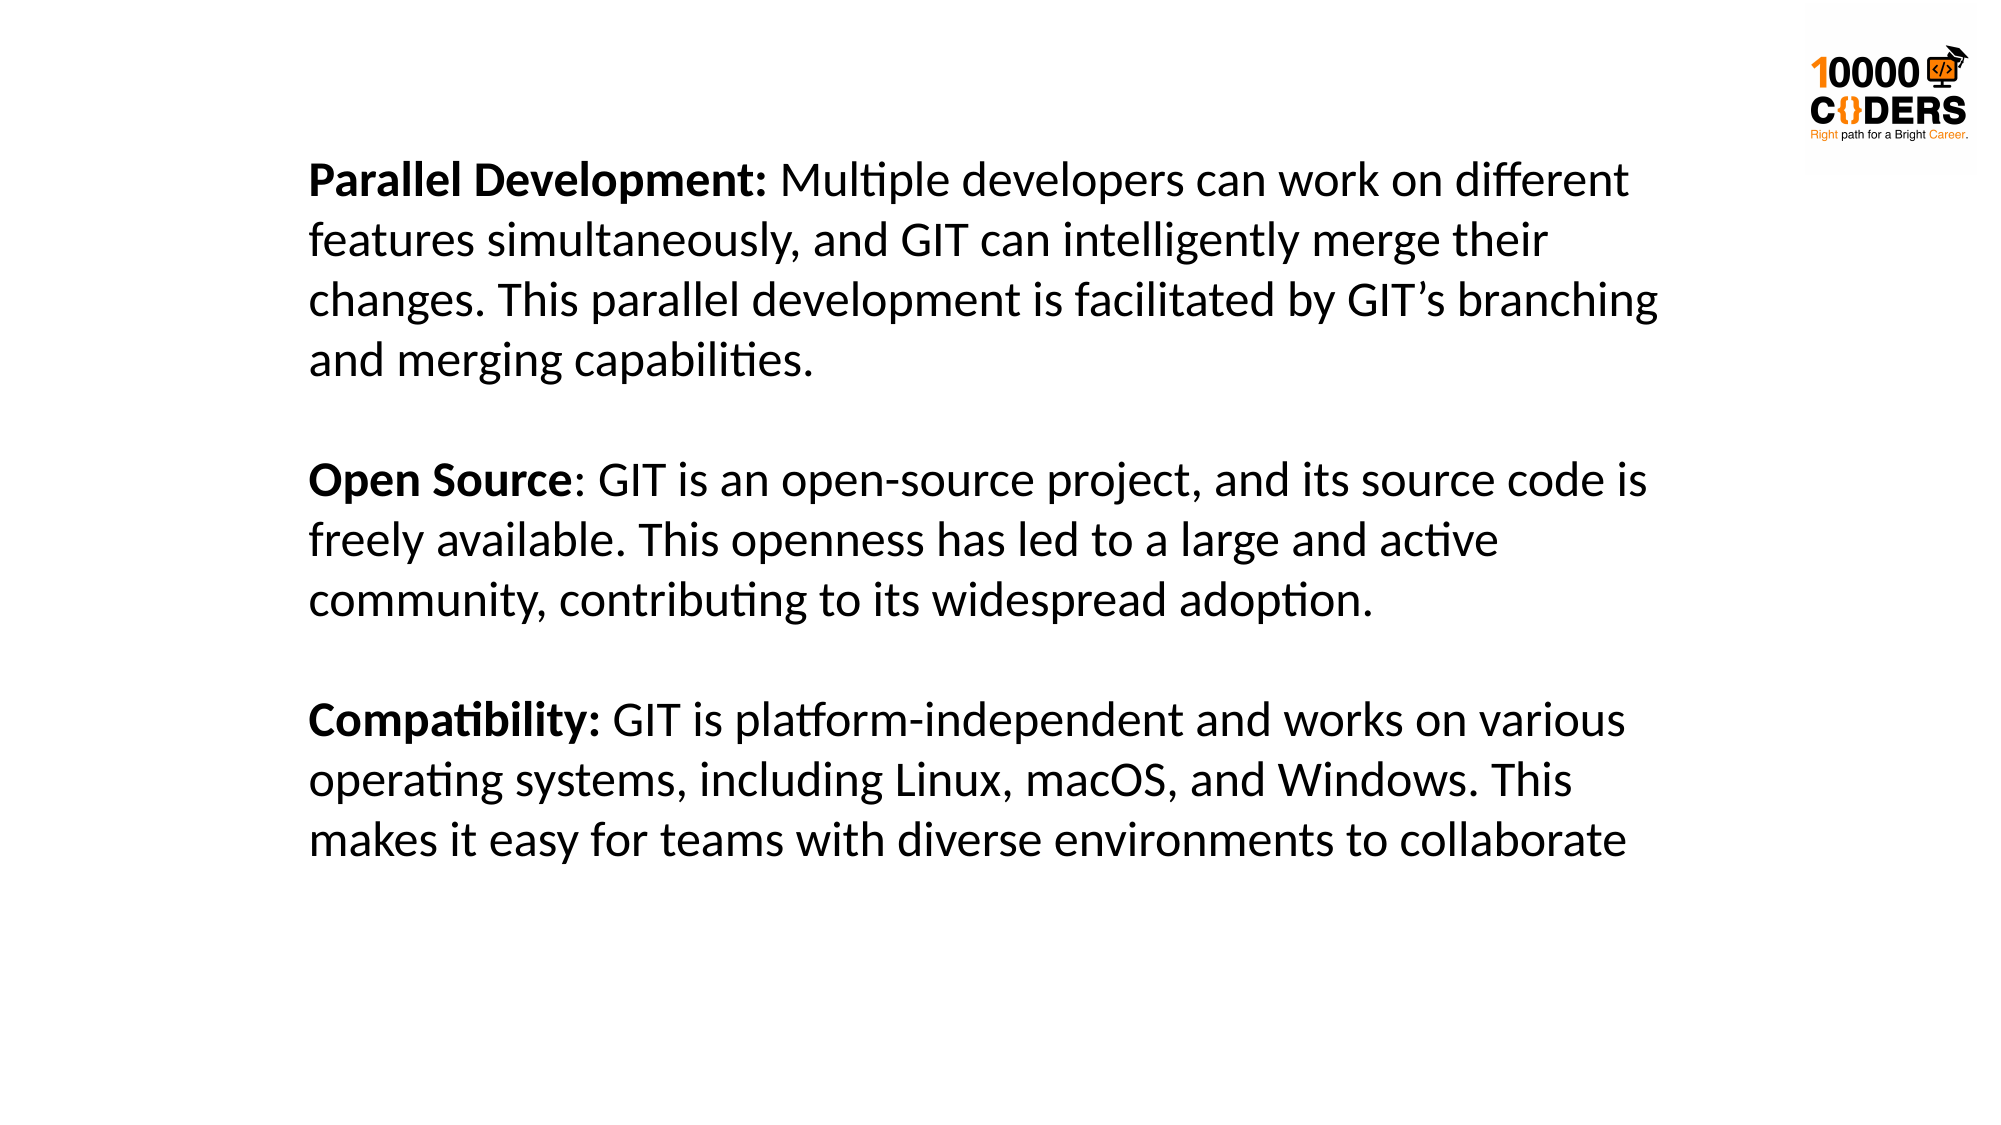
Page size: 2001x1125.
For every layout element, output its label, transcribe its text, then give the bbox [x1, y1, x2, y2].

picture [1805, 3, 1977, 176]
text_box Parallel Development: Multiple developers can work on different features simultaneously, and GIT can intelligently merge their changes. This parallel development is facilitated by GIT’s branching and merging capabilities. Open Source: GIT is an open-source project, and its source code is freely available. This openness has led to a large and active community, contributing to its widespread adoption. Compatibility: GIT is platform-independent and works on various operating systems, including Linux, macOS, and Windows. This makes it easy for teams with diverse environments to collaborate [293, 139, 1685, 907]
